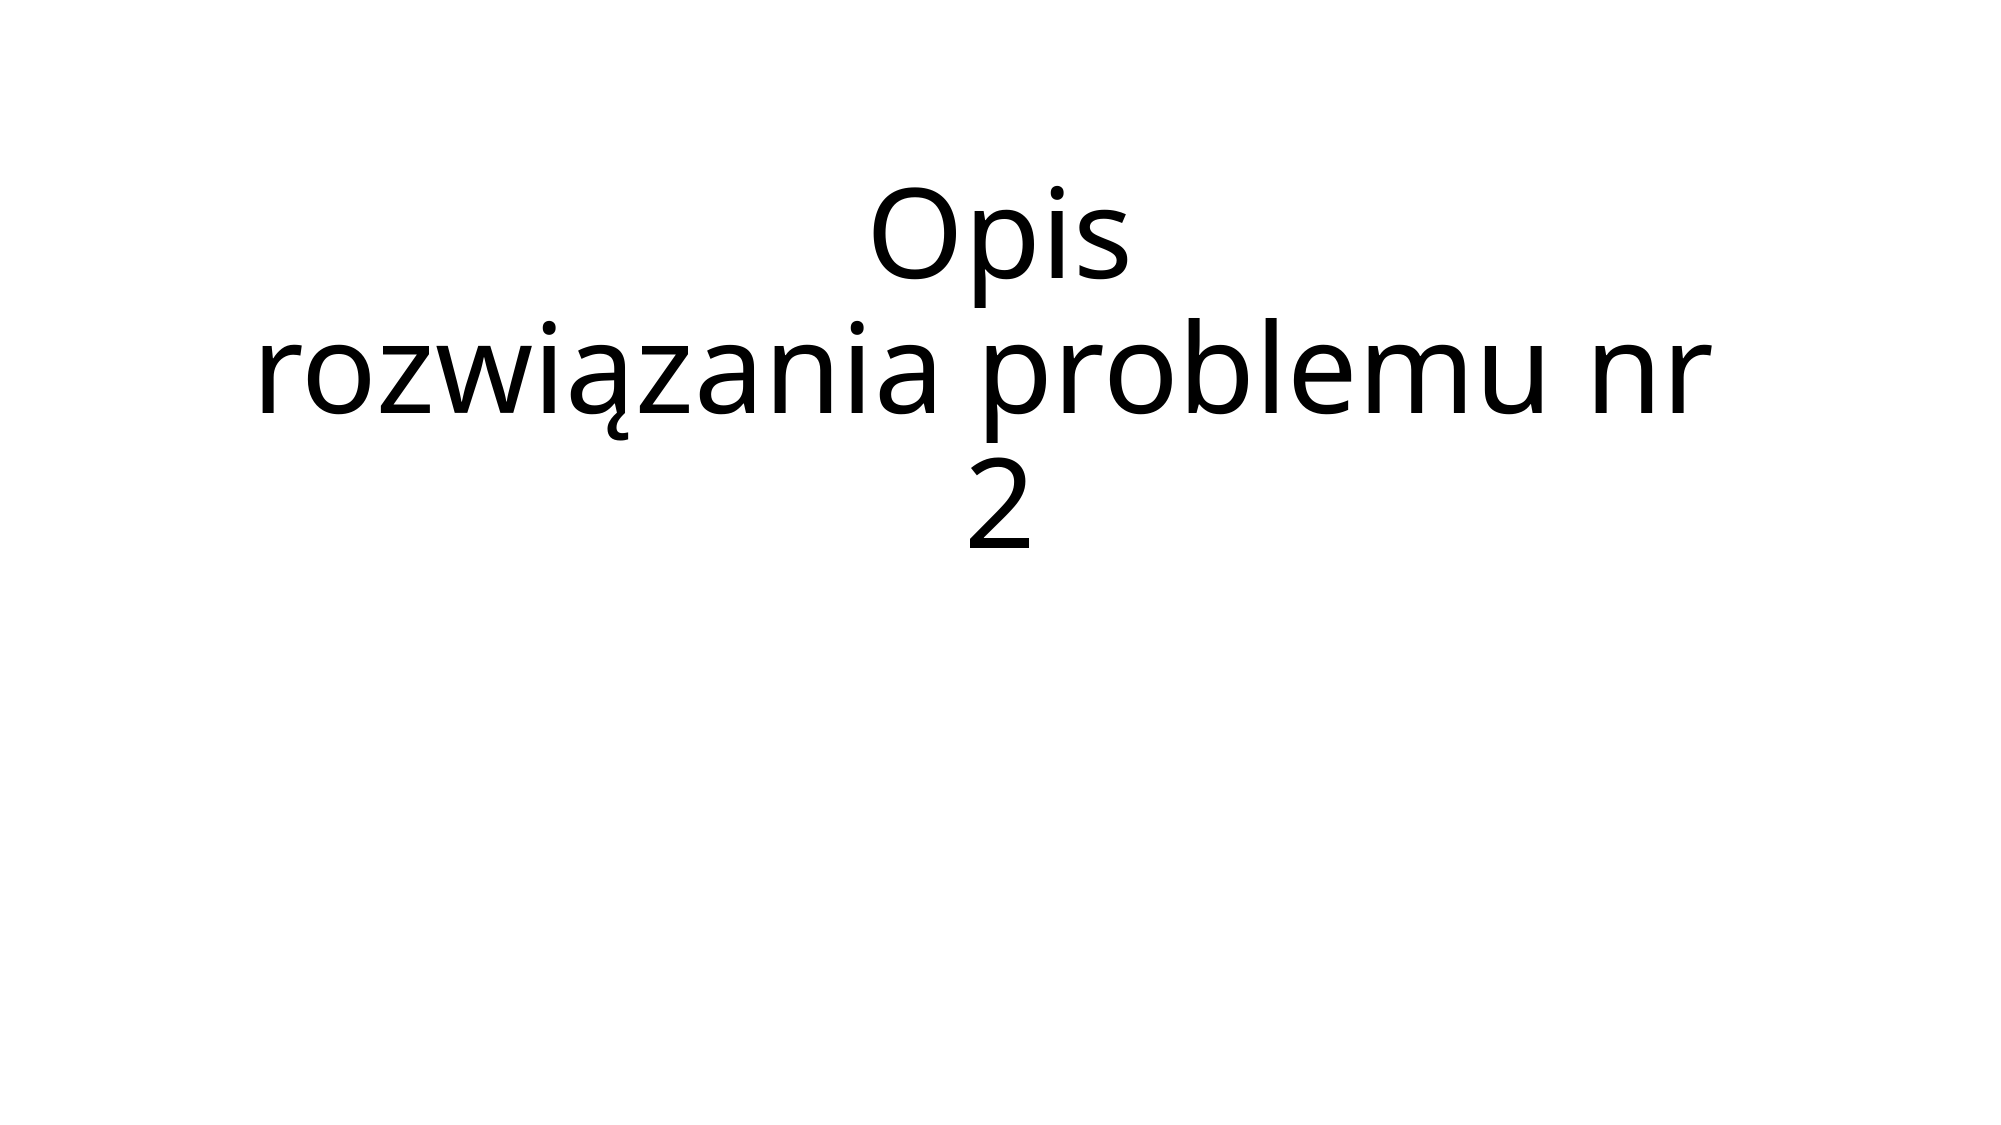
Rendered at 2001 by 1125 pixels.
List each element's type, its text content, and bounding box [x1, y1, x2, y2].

title Opis rozwiązania problemu nr 2 [249, 184, 1750, 576]
